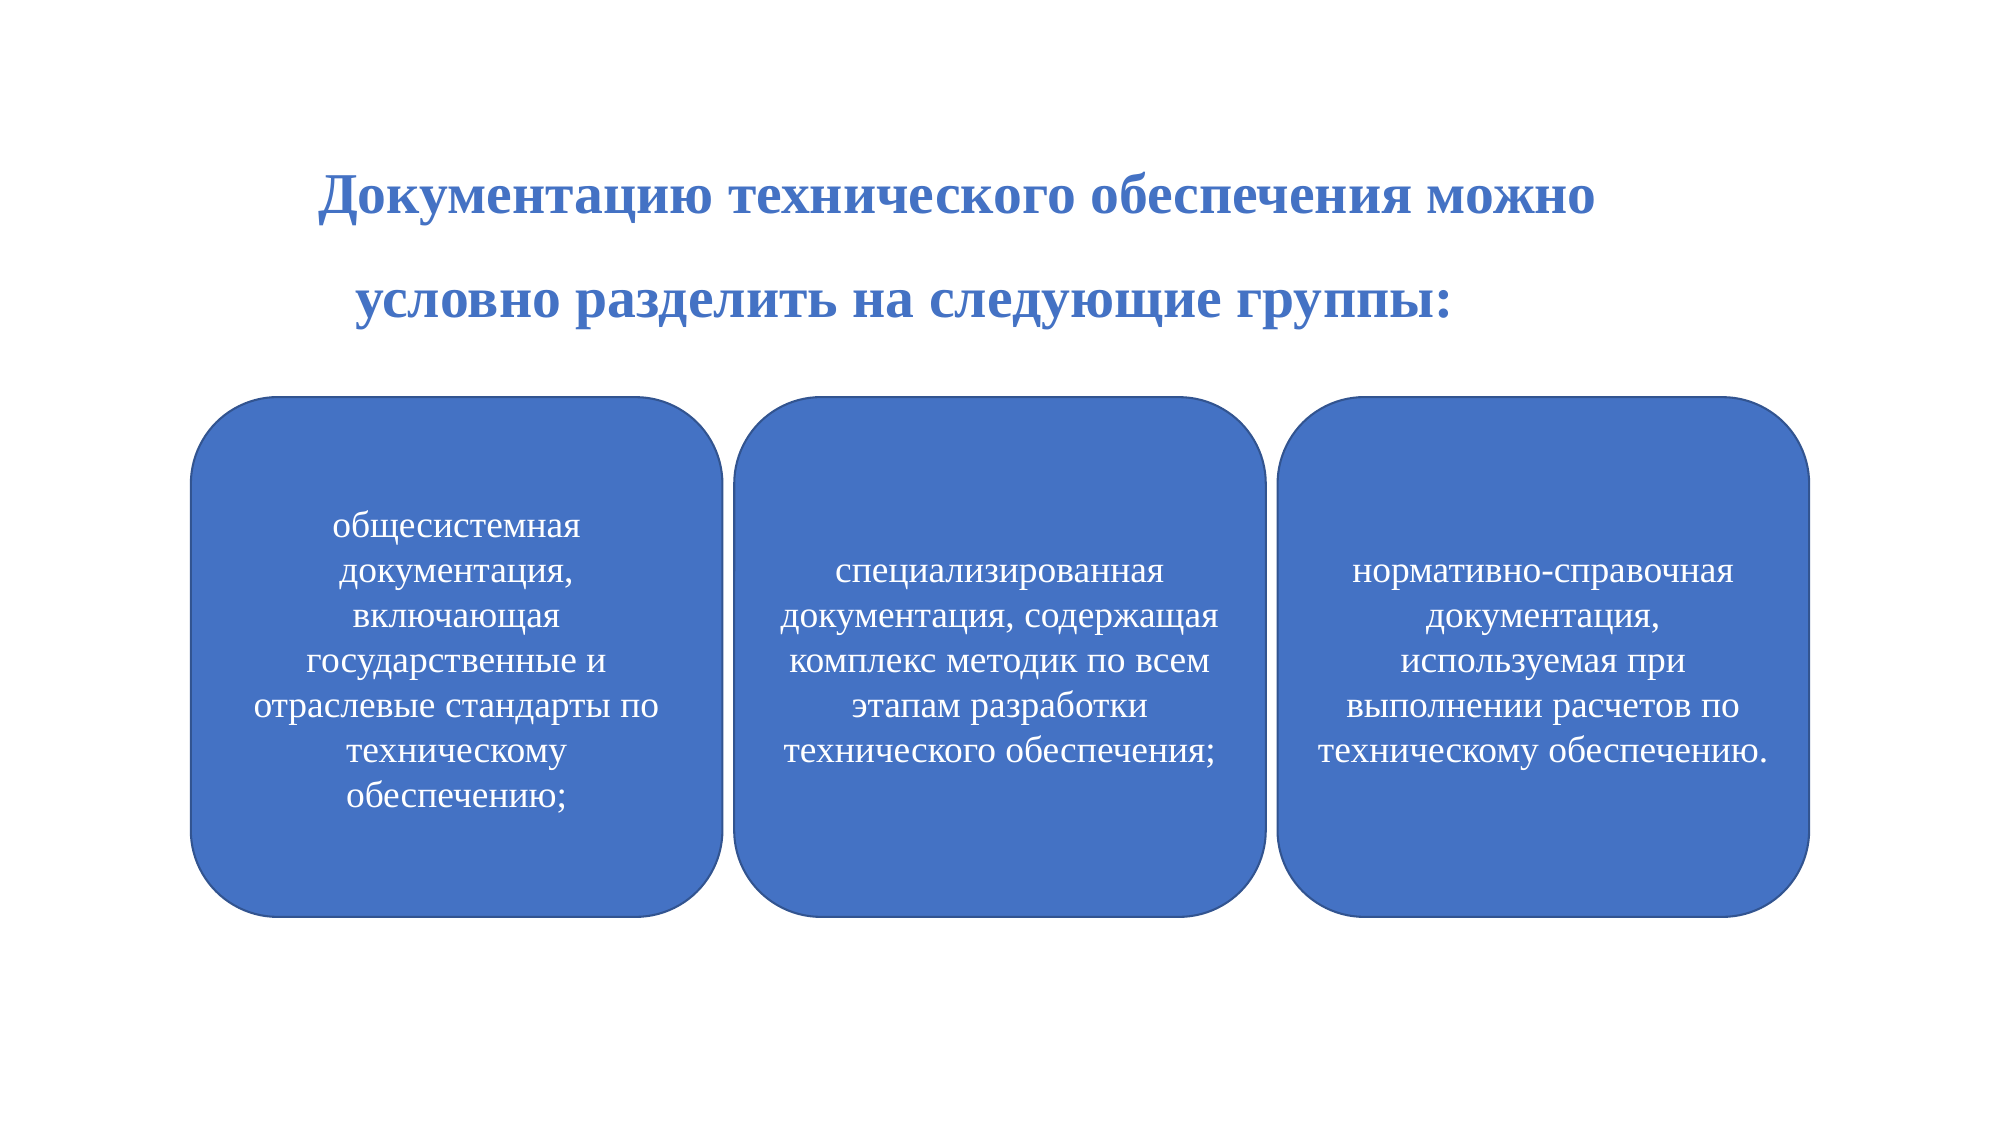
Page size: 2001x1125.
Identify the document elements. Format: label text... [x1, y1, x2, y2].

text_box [190, 397, 1810, 917]
list Документацию технического обеспечения можно условно разделить на следующие группы: [303, 113, 1664, 338]
